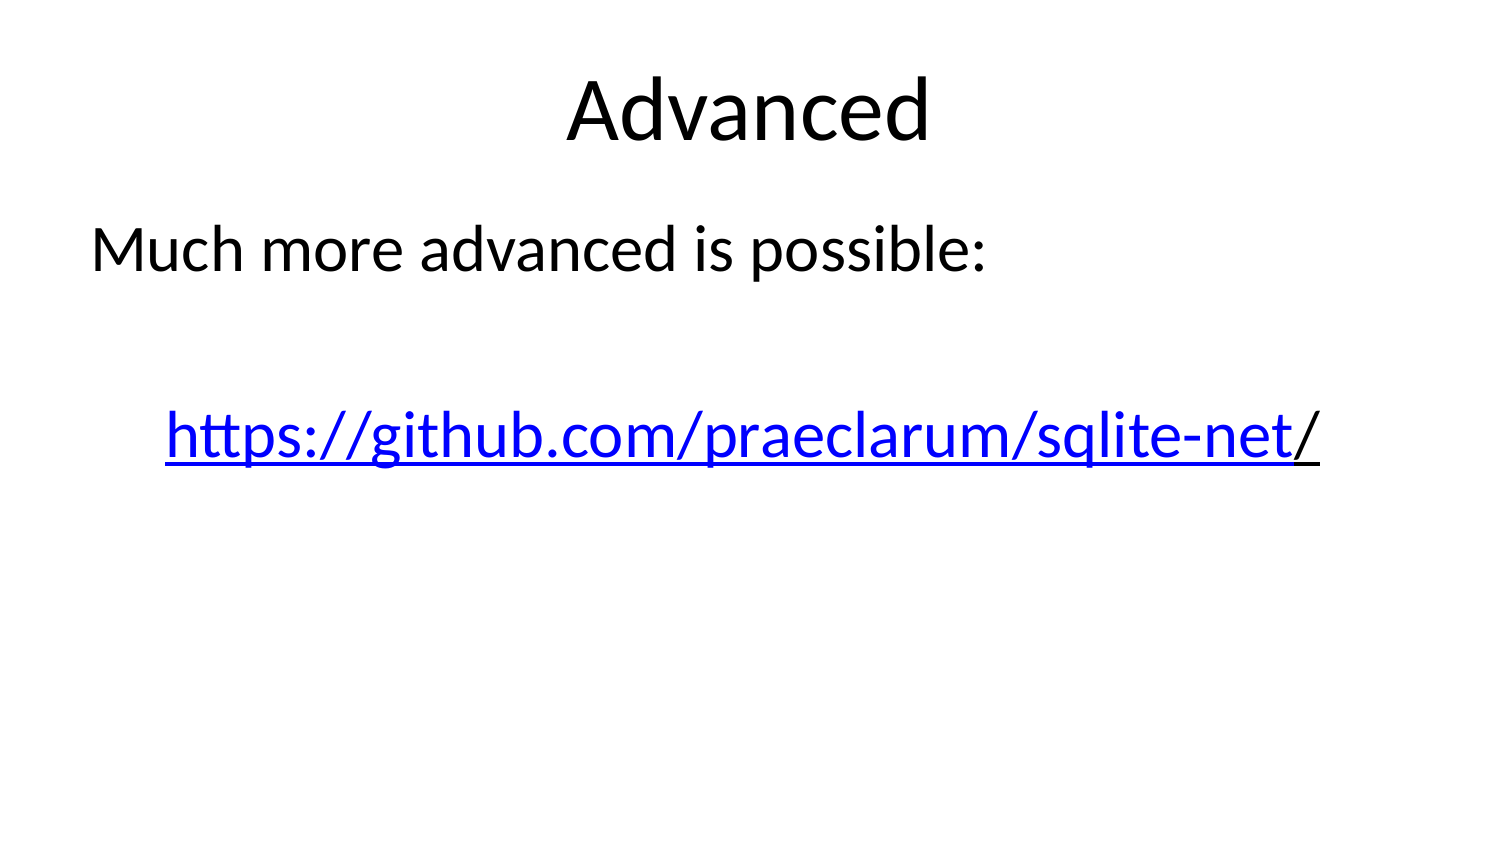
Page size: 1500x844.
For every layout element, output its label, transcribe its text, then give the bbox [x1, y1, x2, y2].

title Advanced [75, 33, 1425, 175]
list Much more advanced is possible: https://github.com/praeclarum/sqlite-net/ [75, 196, 1425, 754]
